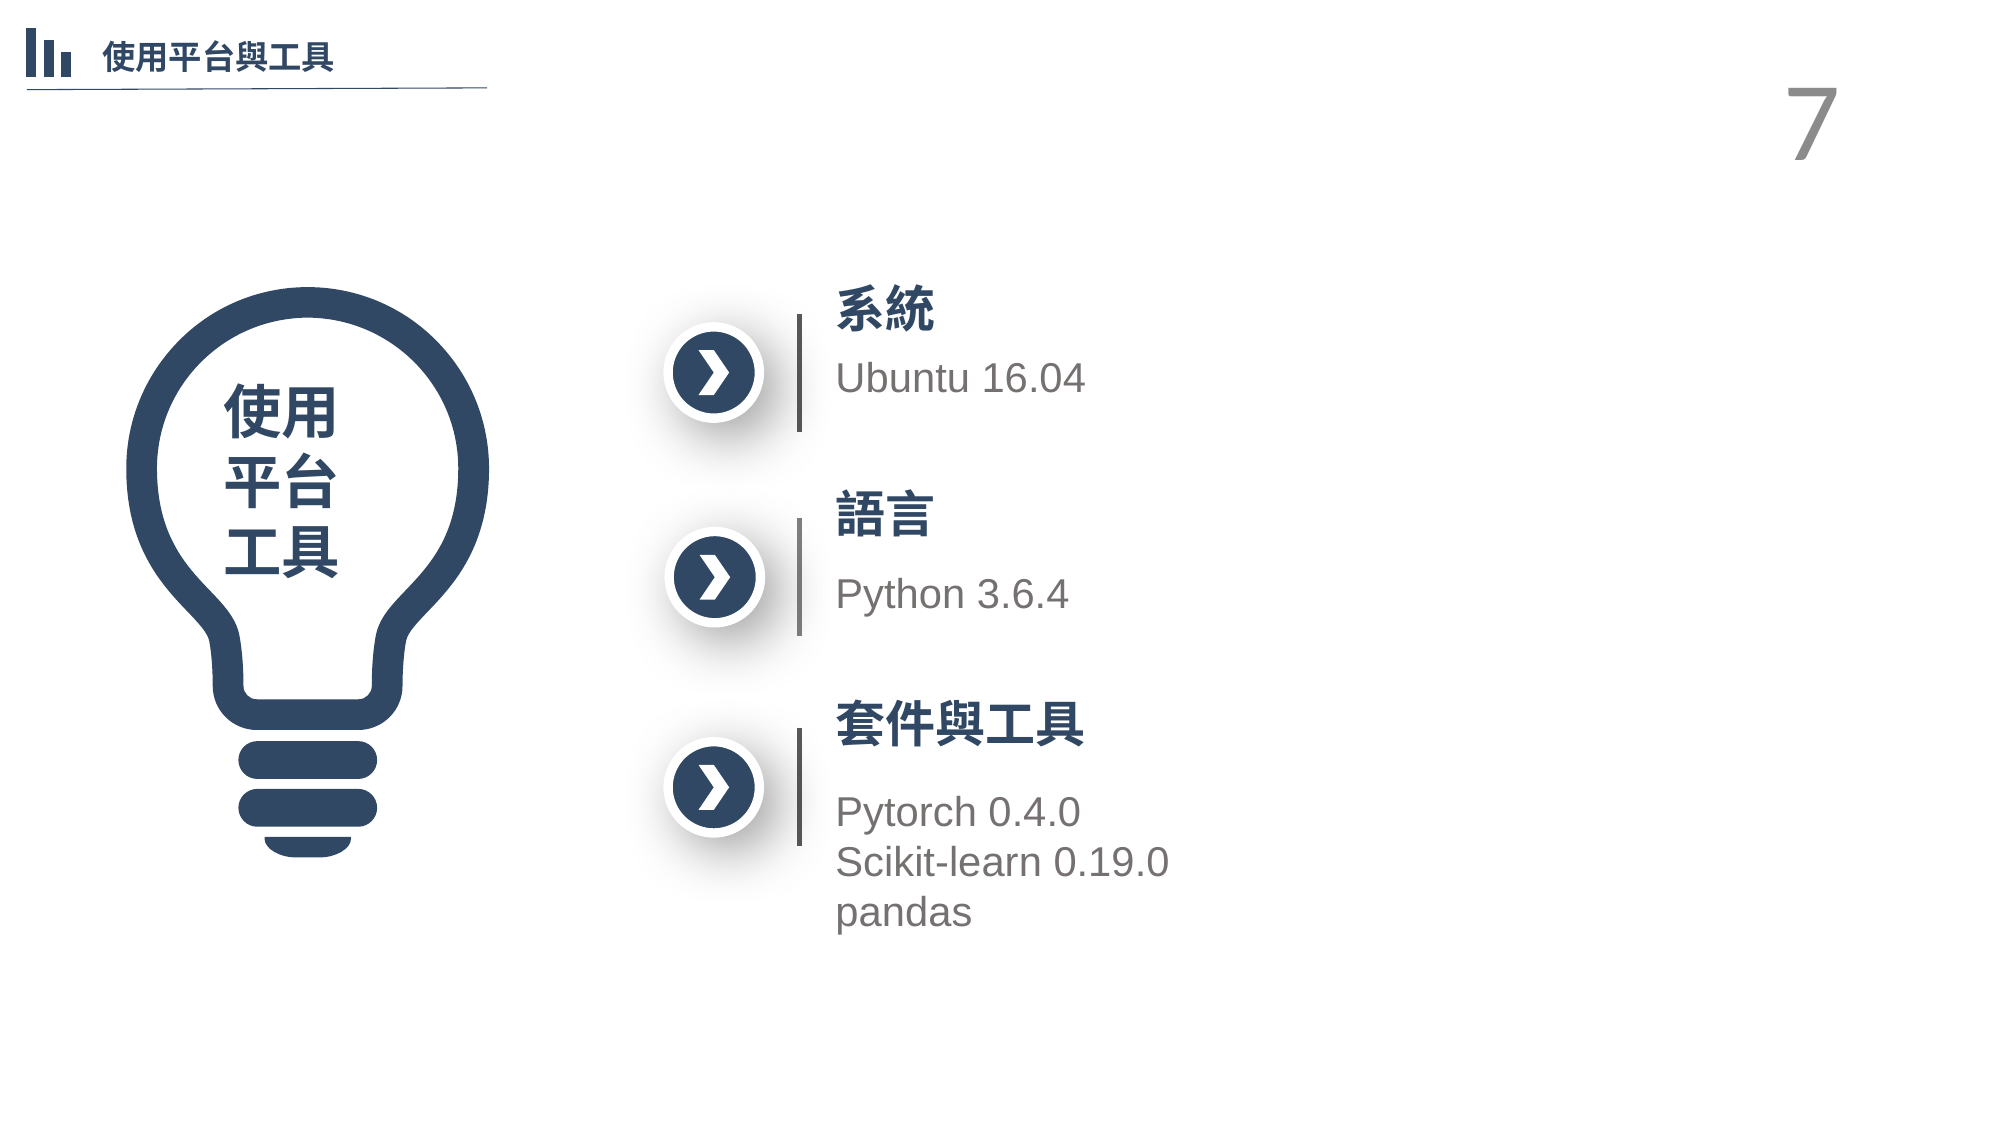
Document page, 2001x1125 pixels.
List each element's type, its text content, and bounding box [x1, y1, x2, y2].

text_box Pytorch 0.4.0 Scikit-learn 0.19.0 pandas [820, 777, 1858, 942]
slide_number 6 [1405, 85, 1856, 146]
text_box 系統 [820, 270, 1319, 345]
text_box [26, 29, 488, 90]
text_box 套件與工具 [820, 684, 1319, 760]
text_box 語言 [820, 474, 1319, 550]
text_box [668, 741, 760, 833]
text_box Ubuntu 16.04 [820, 343, 1858, 409]
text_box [126, 262, 490, 858]
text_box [668, 326, 760, 419]
text_box Python 3.6.4 [820, 559, 1858, 625]
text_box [669, 531, 761, 623]
